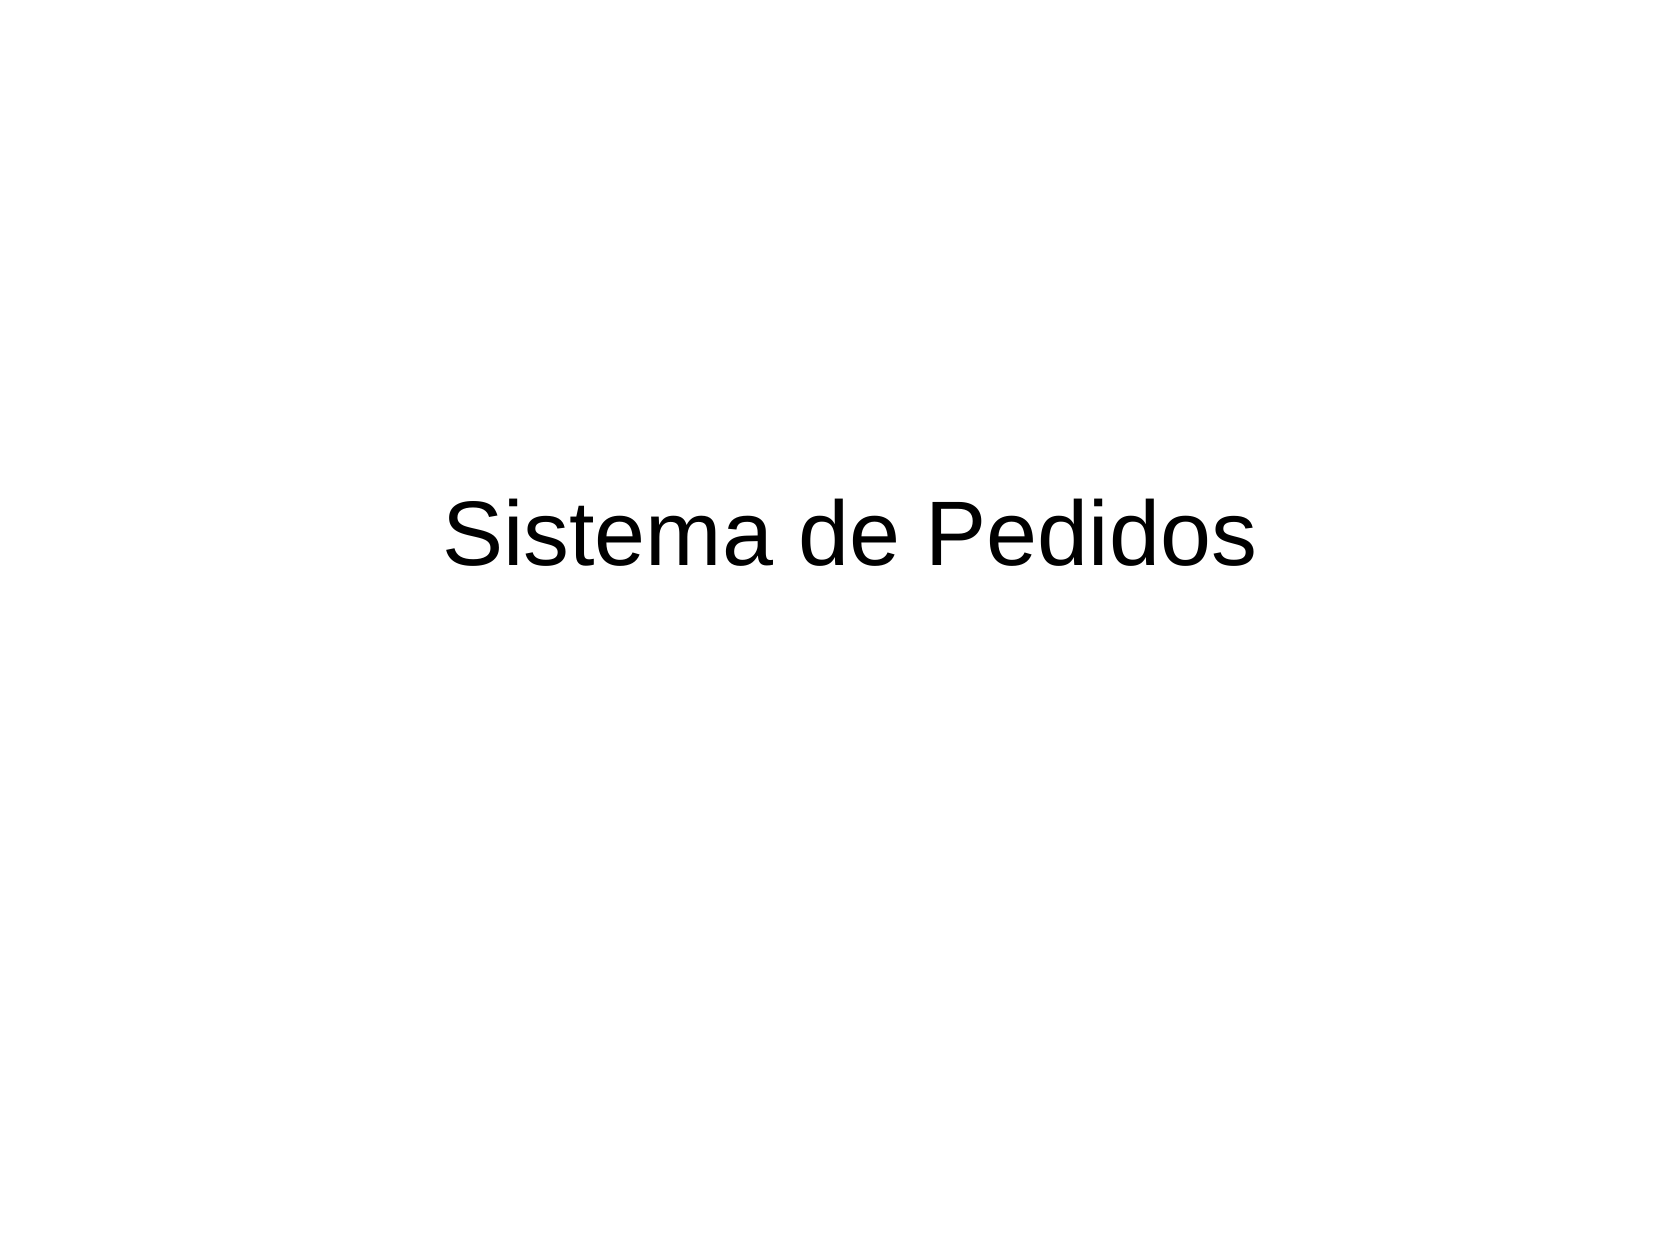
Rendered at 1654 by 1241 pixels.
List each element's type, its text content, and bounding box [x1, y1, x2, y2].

text_box Sistema de Pedidos [106, 425, 1595, 633]
